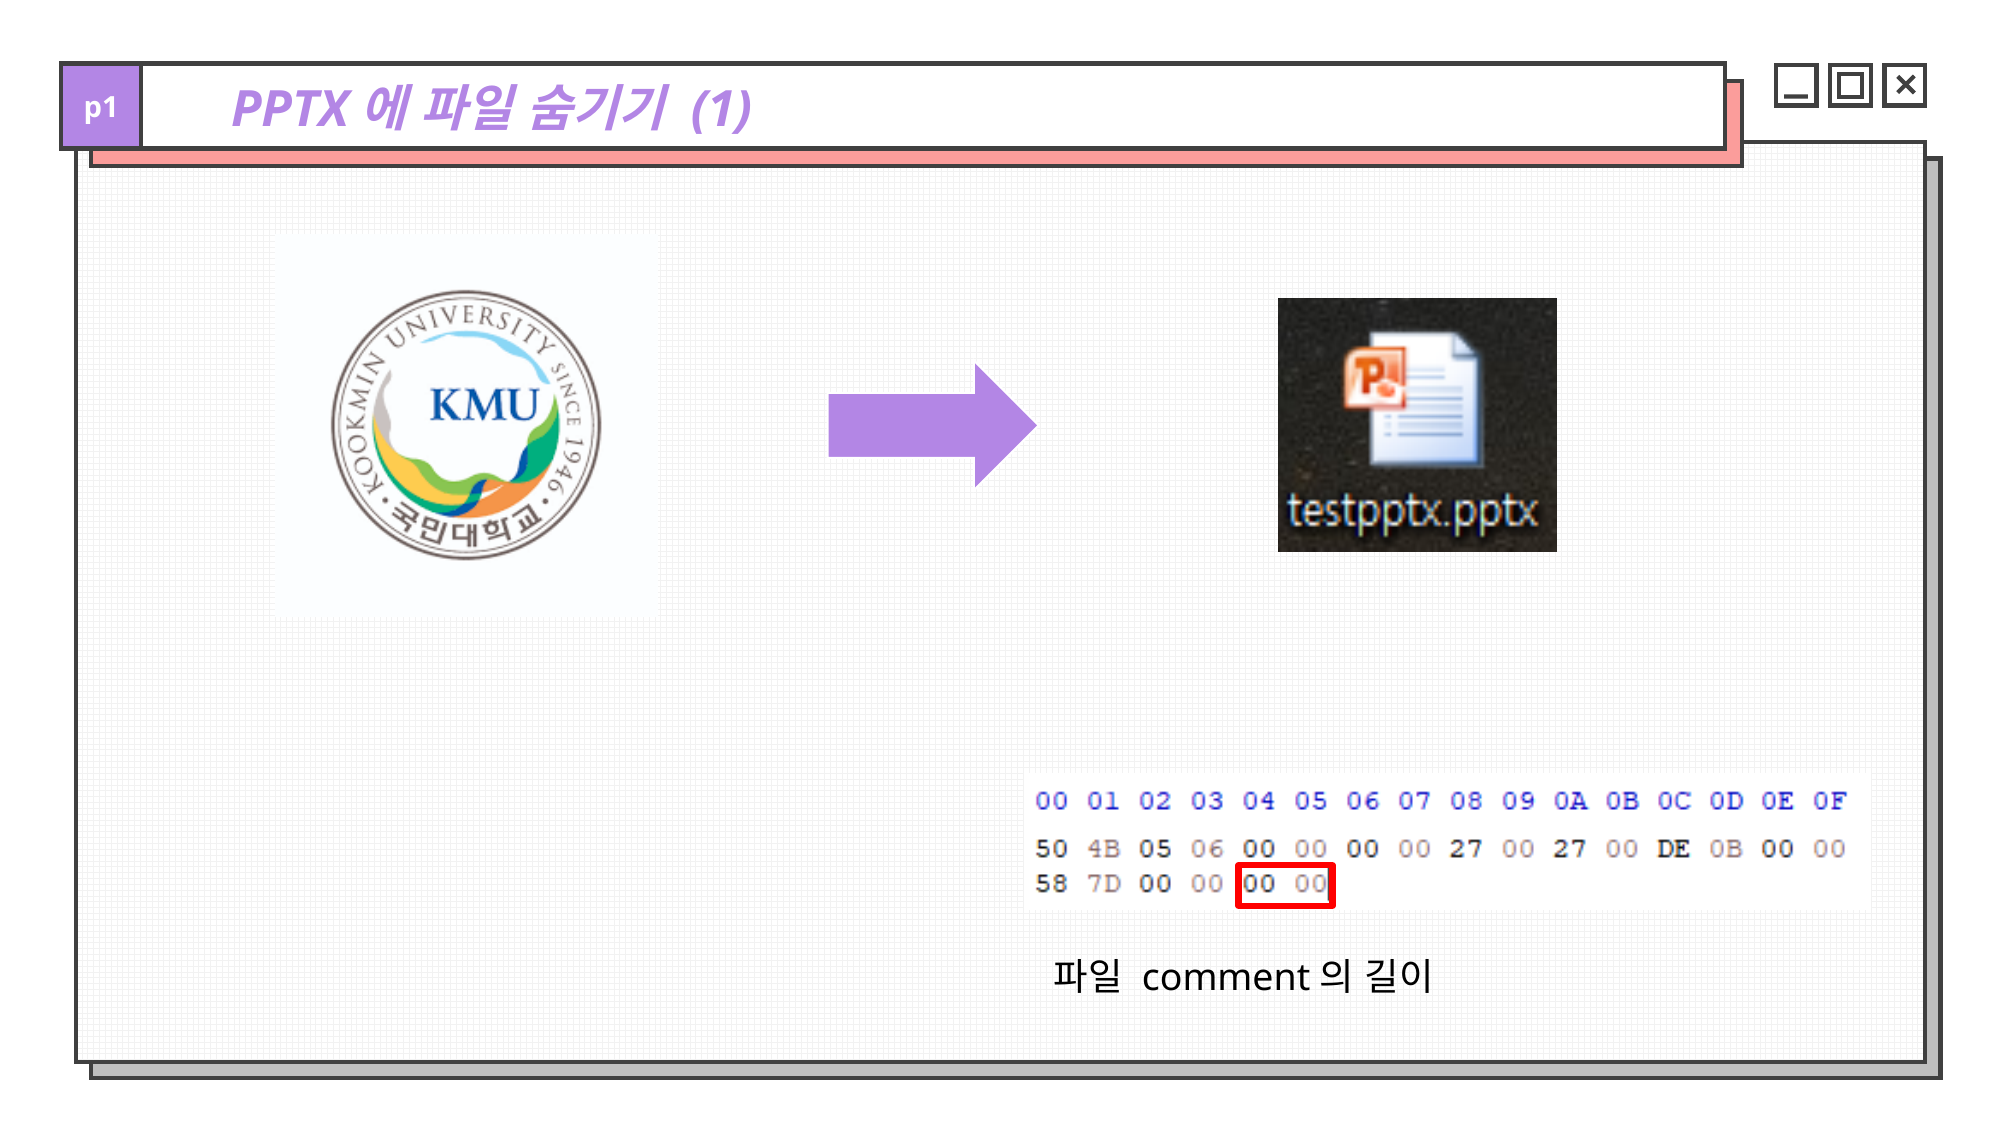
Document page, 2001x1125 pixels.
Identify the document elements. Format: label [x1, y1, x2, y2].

text_box [1775, 64, 1926, 106]
picture [1024, 773, 1871, 910]
text_box [76, 141, 1941, 1079]
text_box [60, 63, 1742, 167]
picture [274, 234, 658, 617]
picture [1278, 298, 1557, 553]
